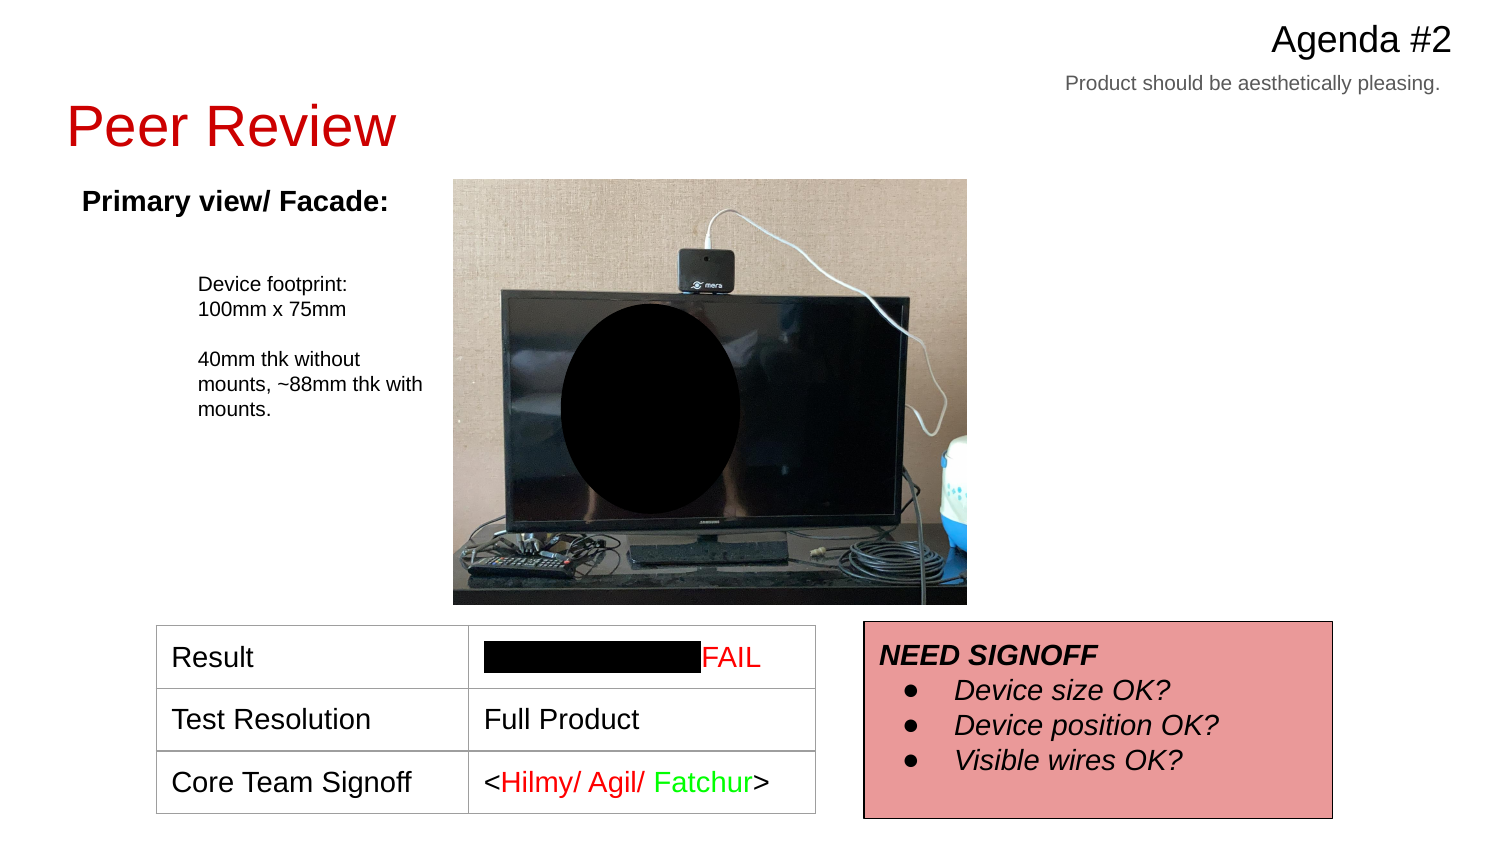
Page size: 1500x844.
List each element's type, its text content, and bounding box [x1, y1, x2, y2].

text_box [452, 179, 967, 605]
text_box Product should be aesthetically pleasing. [1016, 54, 1462, 111]
table_cell Test Resolution [157, 689, 468, 750]
table_cell Core Team Signoff [157, 752, 468, 813]
table_header PASS/ ALLOW / FAIL [469, 626, 815, 688]
text_box NEED SIGNOFF Device size OK? Device position OK? Visible wires OK? [864, 621, 1333, 819]
text_box Primary view/ Facade: [66, 166, 431, 252]
text_box Device footprint: 100mm x 75mm 40mm thk without mounts, ~88mm thk with mounts. [182, 255, 447, 449]
text_box Agenda #2 [1256, 0, 1500, 78]
table_cell Full Product [469, 689, 815, 750]
table_cell <Hilmy/ Agil/ Fatchur> [469, 752, 815, 813]
title Peer Review [51, 72, 1449, 167]
table_header Result [157, 626, 468, 688]
